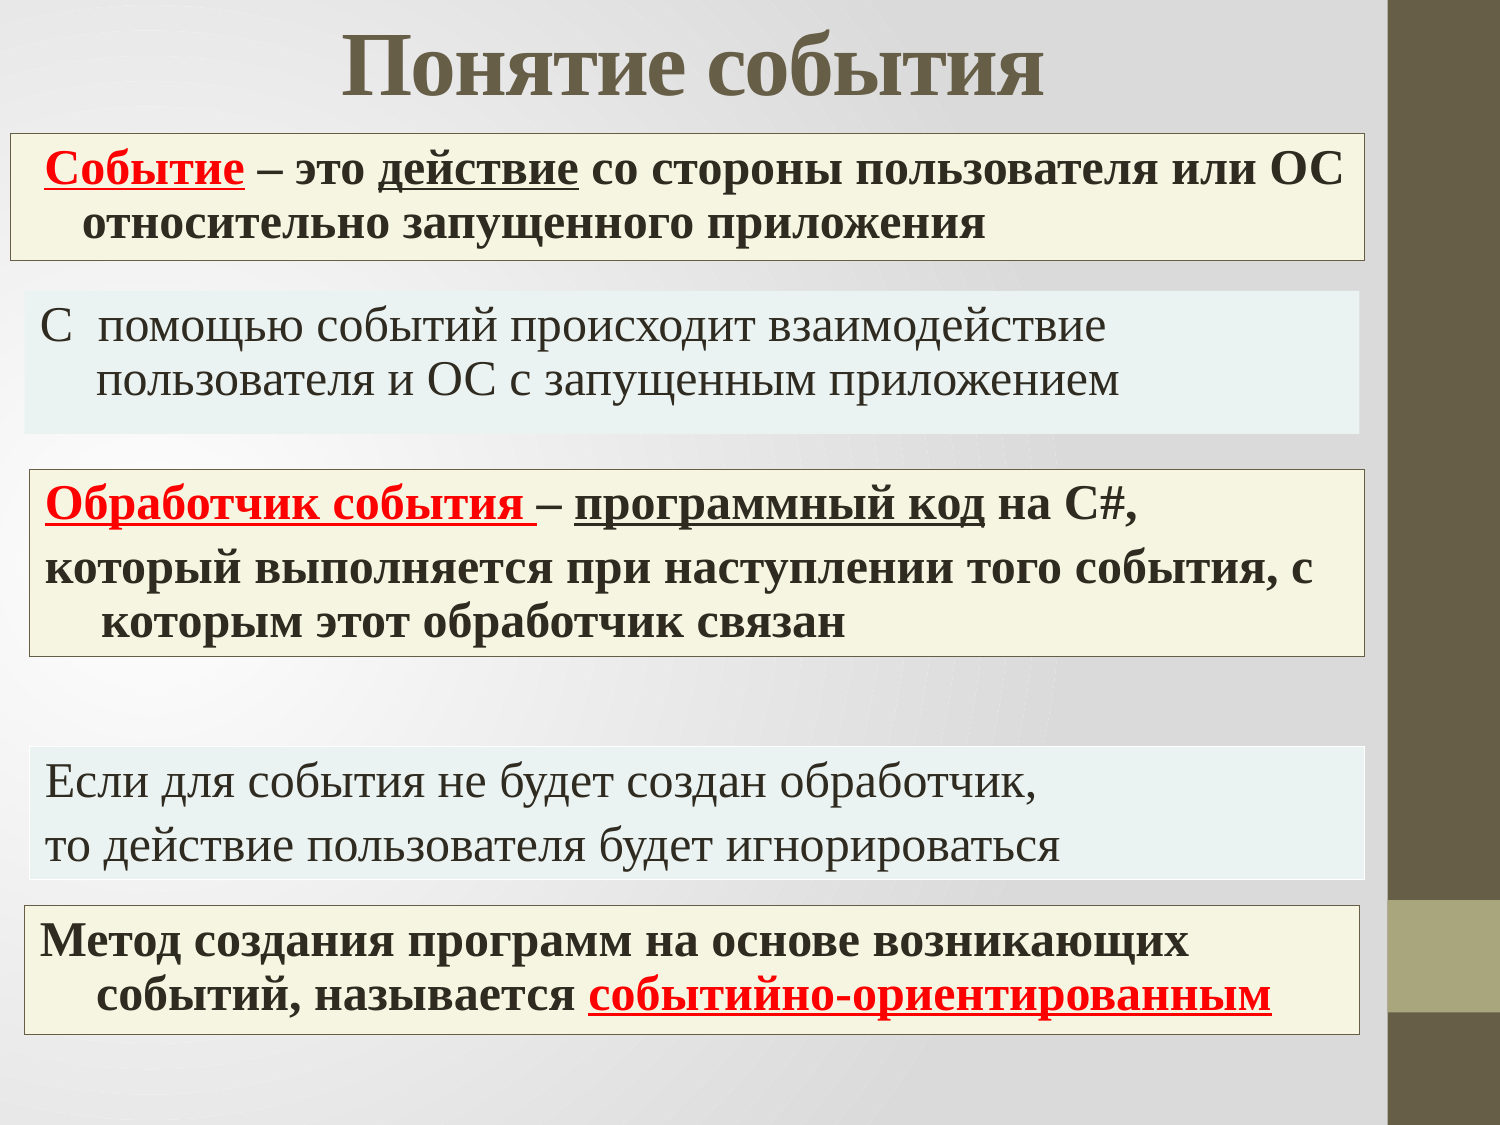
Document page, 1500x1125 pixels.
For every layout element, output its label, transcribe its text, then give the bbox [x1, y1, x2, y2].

text_box Если для события не будет создан обработчик, то действие пользователя будет игнорироваться [29, 746, 1365, 880]
text_box Метод создания программ на основе возникающих событий, называется событийно-ориентированным [24, 905, 1360, 1035]
title Понятие события [0, 0, 1388, 118]
list Событие – это действие со стороны пользователя или ОС относительно запущенного приложения [10, 133, 1365, 261]
text_box Обработчик события – программный код на С#, который выполняется при наступлении того события, с которым этот обработчик связан [29, 469, 1365, 657]
text_box С помощью событий происходит взаимодействие пользователя и ОС с запущенным приложением [24, 290, 1360, 434]
